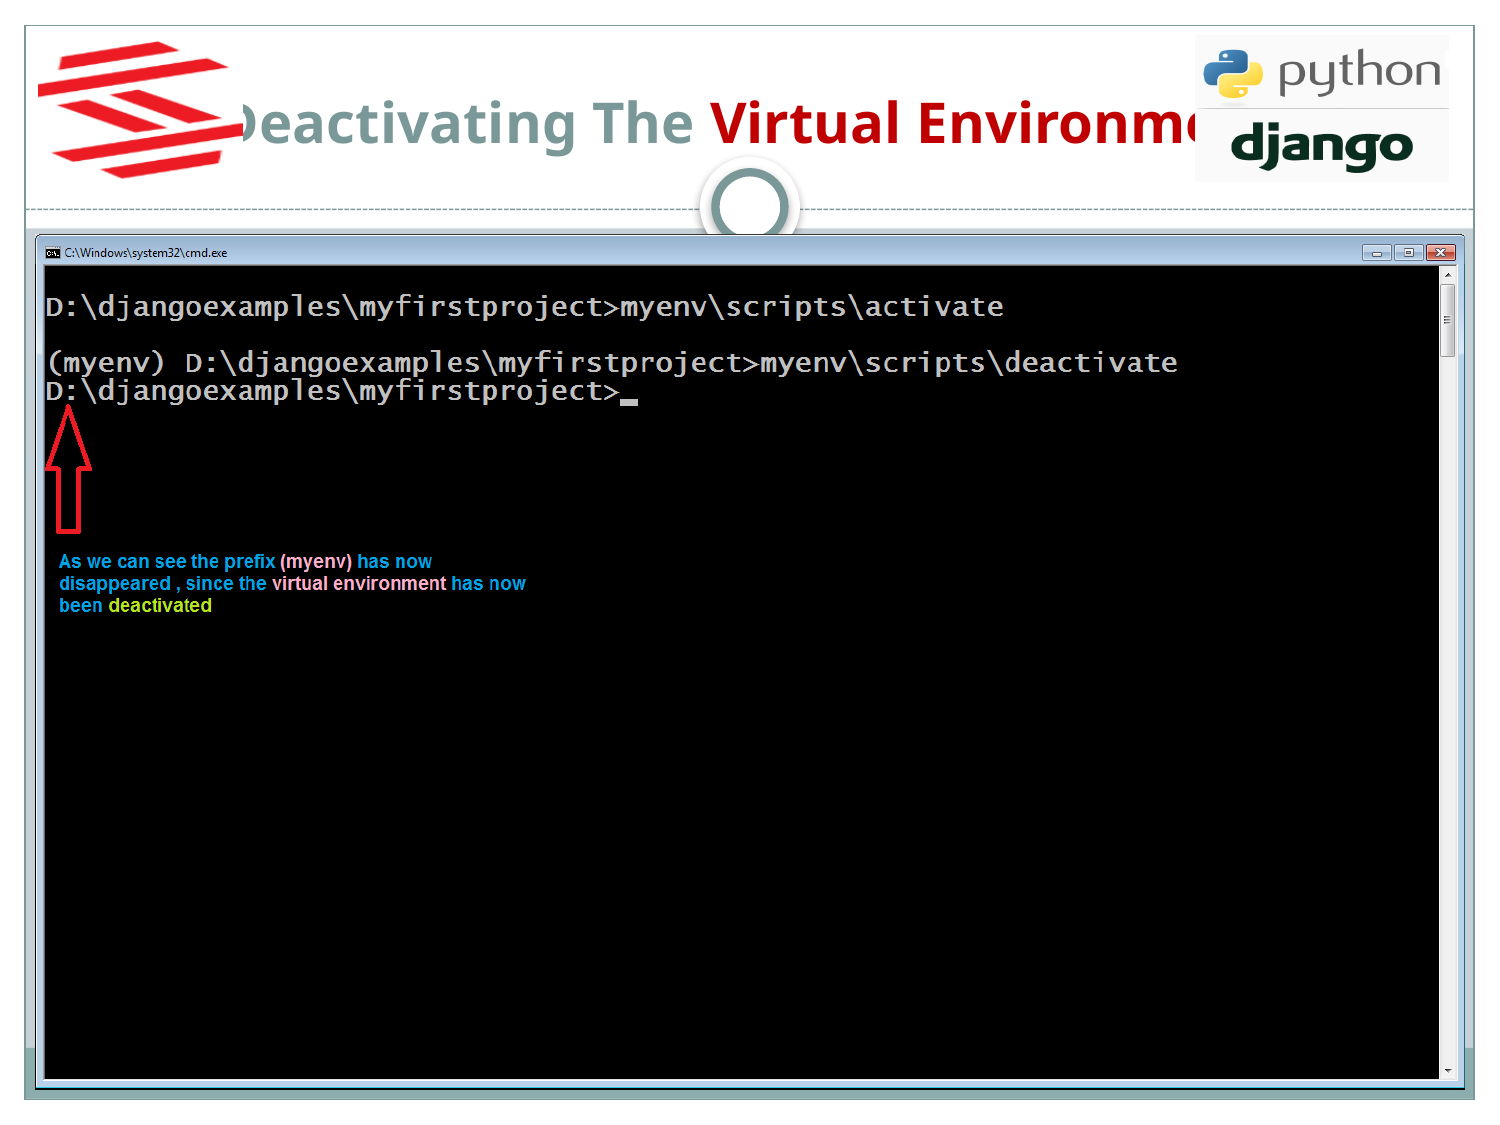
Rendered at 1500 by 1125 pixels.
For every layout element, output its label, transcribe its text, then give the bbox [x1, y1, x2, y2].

picture [1195, 34, 1449, 183]
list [34, 234, 1466, 1091]
title Deactivating The Virtual Environment [237, 37, 1190, 162]
picture [37, 40, 243, 185]
